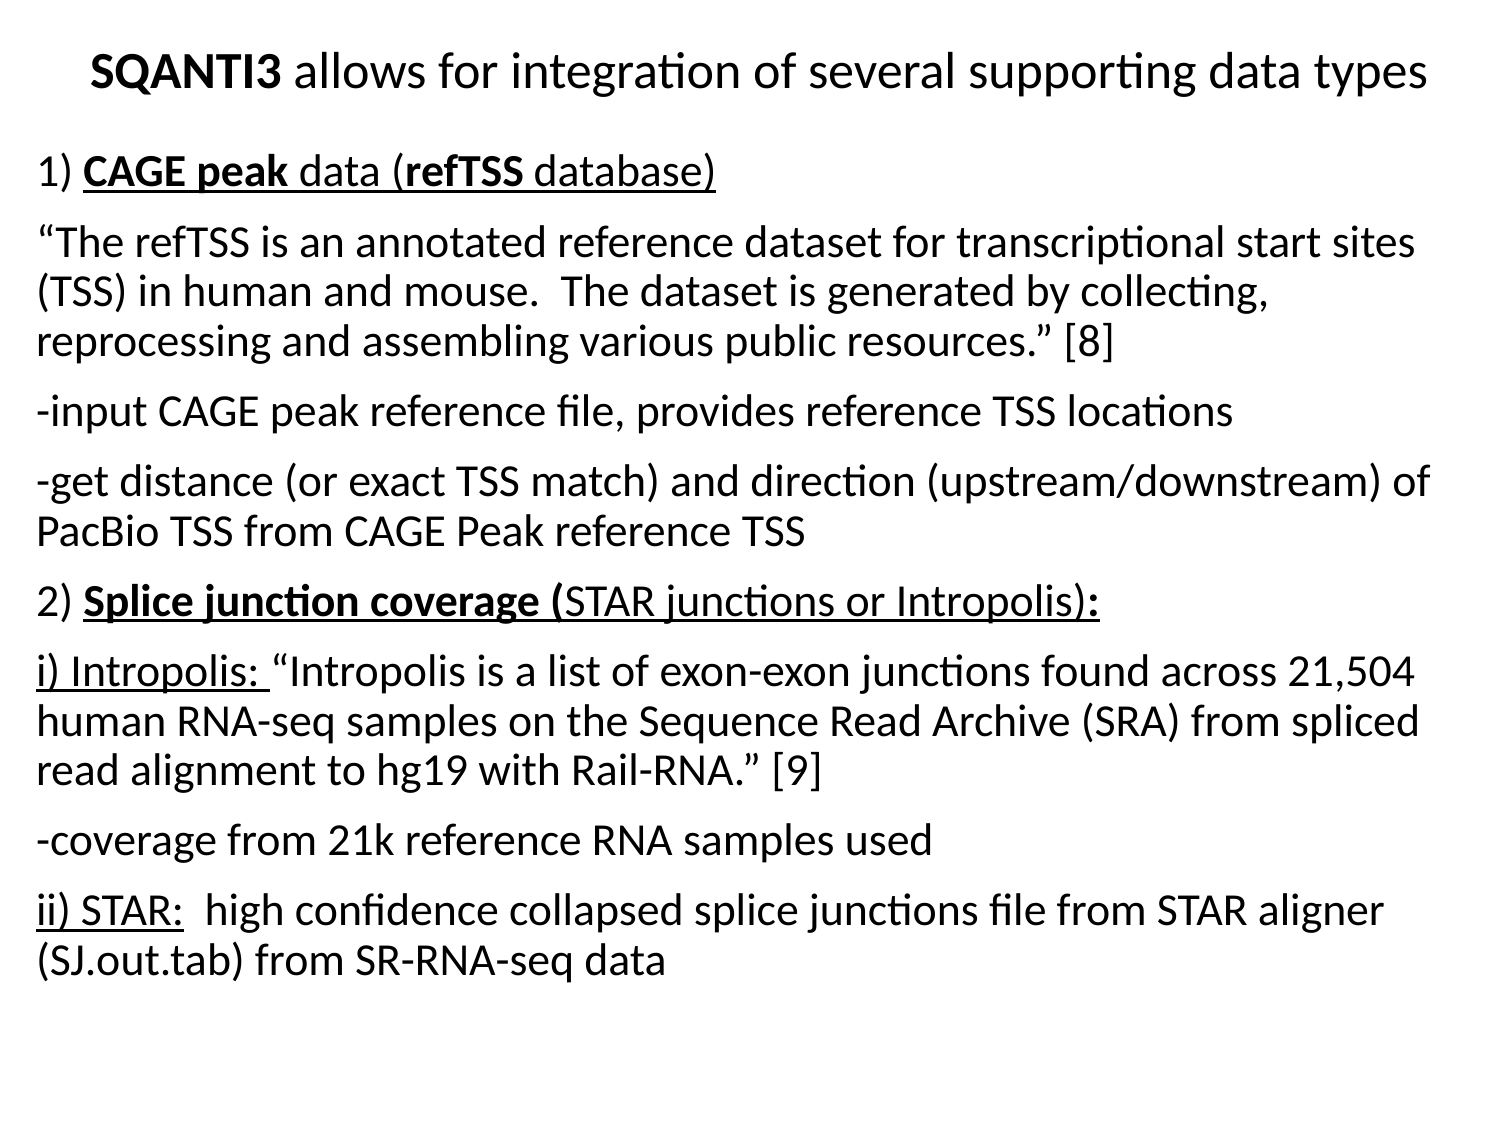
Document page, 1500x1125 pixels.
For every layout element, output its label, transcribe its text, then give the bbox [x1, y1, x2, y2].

list 1) CAGE peak data (refTSS database) “The refTSS is an annotated reference dataset for transcriptional start sites (TSS) in human and mouse. The dataset is generated by collecting, reprocessing and assembling various public resources.” [8] -input CAGE peak reference file, provides reference TSS locations -get distance (or exact TSS match) and direction (upstream/downstream) of PacBio TSS from CAGE Peak reference TSS 2) Splice junction coverage (STAR junctions or Intropolis): i) Intropolis: “Intropolis is a list of exon-exon junctions found across 21,504 human RNA-seq samples on the Sequence Read Archive (SRA) from spliced read alignment to hg19 with Rail-RNA.” [9] -coverage from 21k reference RNA samples used ii) STAR: high confidence collapsed splice junctions file from STAR aligner (SJ.out.tab) from SR-RNA-seq data [21, 139, 1491, 1115]
title SQANTI3 allows for integration of several supporting data types [0, 0, 1491, 181]
